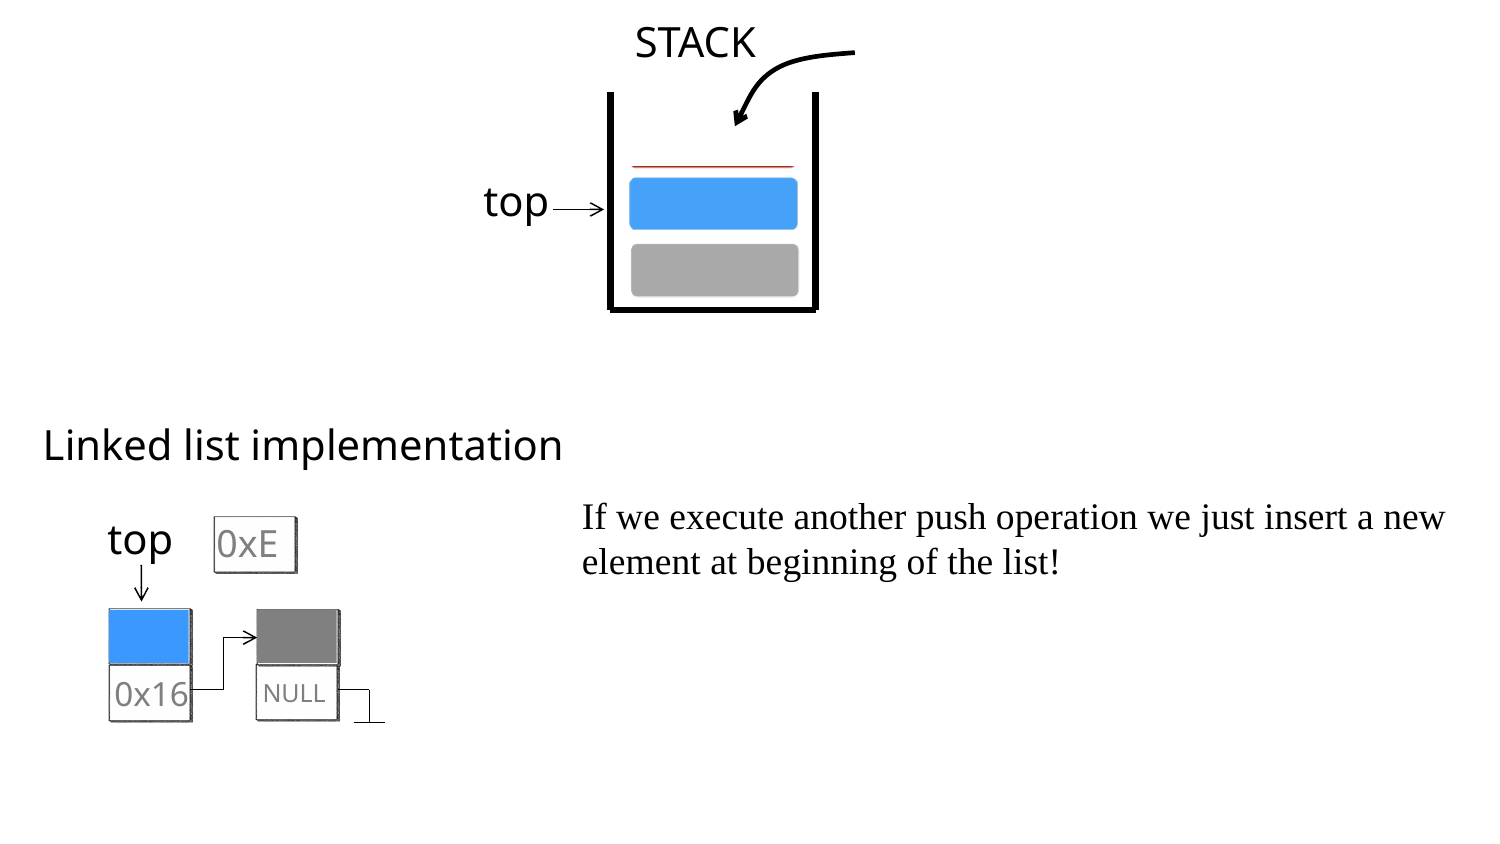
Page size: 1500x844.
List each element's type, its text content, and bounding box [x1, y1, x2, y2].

picture [117, 586, 183, 744]
picture [637, 131, 784, 348]
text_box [338, 689, 386, 723]
text_box If we execute another push operation we just insert a new element at beginning of the list! [567, 484, 1477, 590]
text_box STACK [619, 8, 792, 81]
text_box top [468, 166, 575, 240]
picture [222, 495, 332, 743]
text_box Linked list implementation [27, 411, 654, 485]
text_box [734, 52, 855, 127]
text_box top [92, 505, 217, 579]
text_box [189, 637, 258, 690]
text_box 0xE [292, 512, 303, 561]
